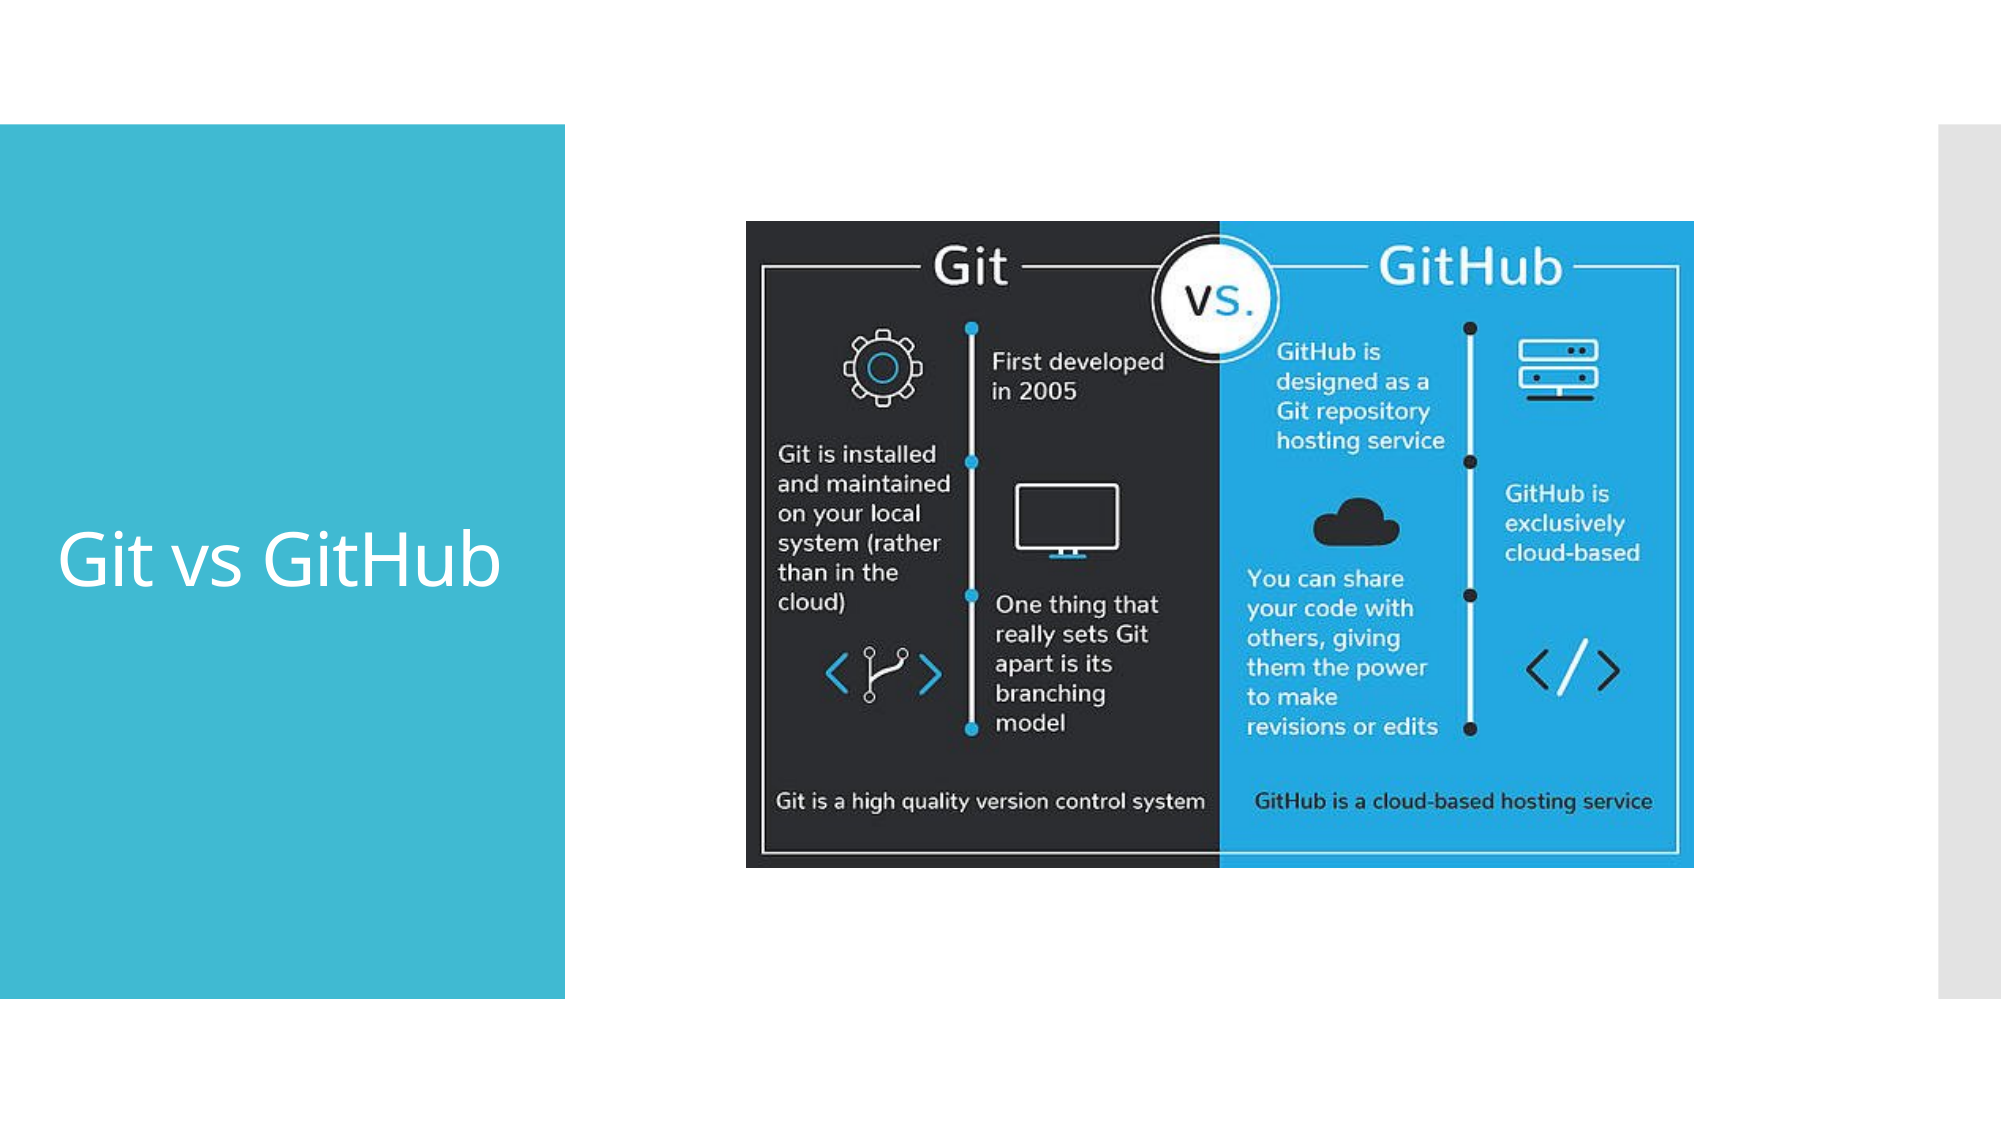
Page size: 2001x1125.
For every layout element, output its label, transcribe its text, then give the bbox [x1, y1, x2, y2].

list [745, 221, 1694, 868]
title Git vs GitHub [41, 184, 525, 940]
